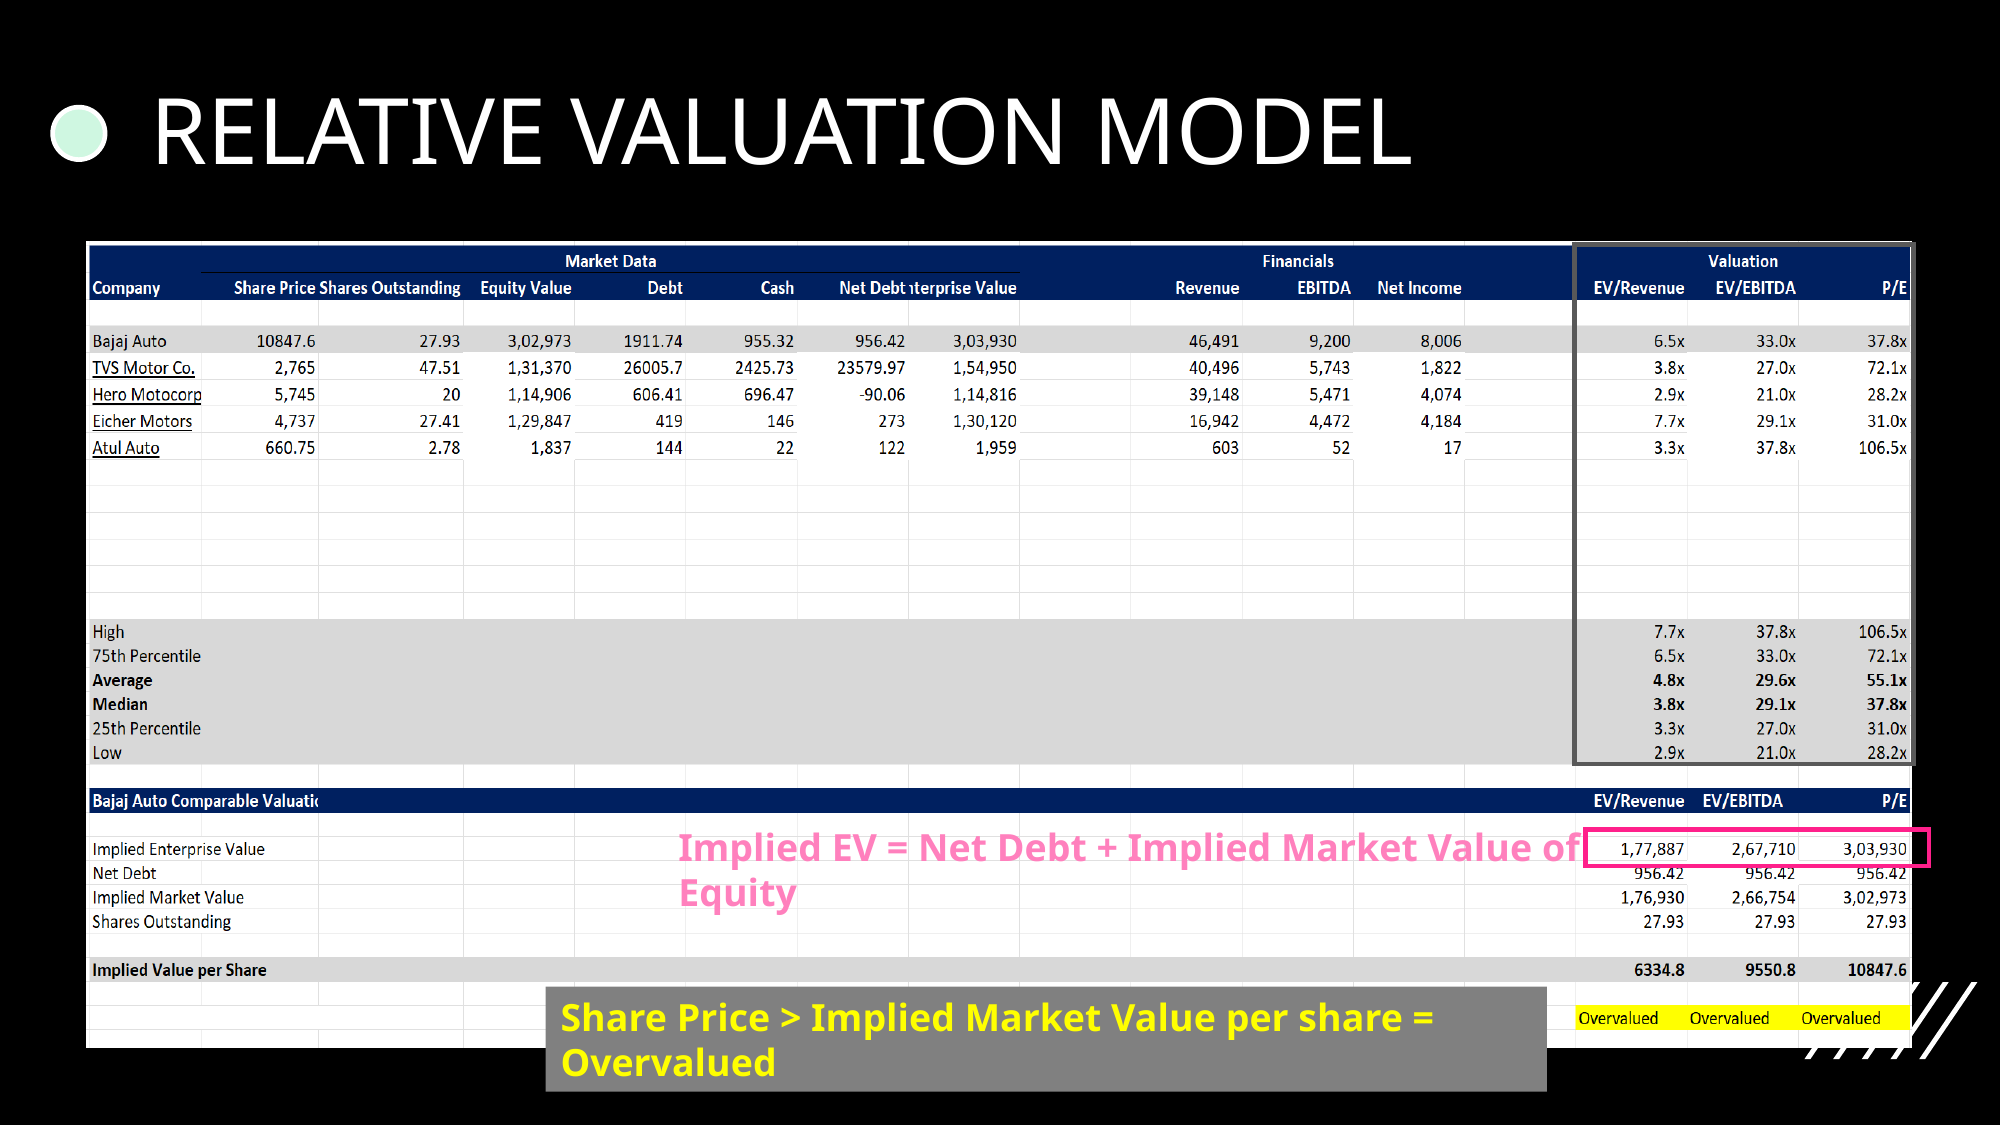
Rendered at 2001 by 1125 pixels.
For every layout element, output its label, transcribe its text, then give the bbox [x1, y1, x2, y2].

text_box [1912, 829, 1930, 867]
title RELATIVE VALUATION MODEL [135, 26, 1861, 241]
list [86, 241, 1912, 1048]
text_box Share Price > Implied Market Value per share = Overvalued [545, 1048, 1547, 1092]
